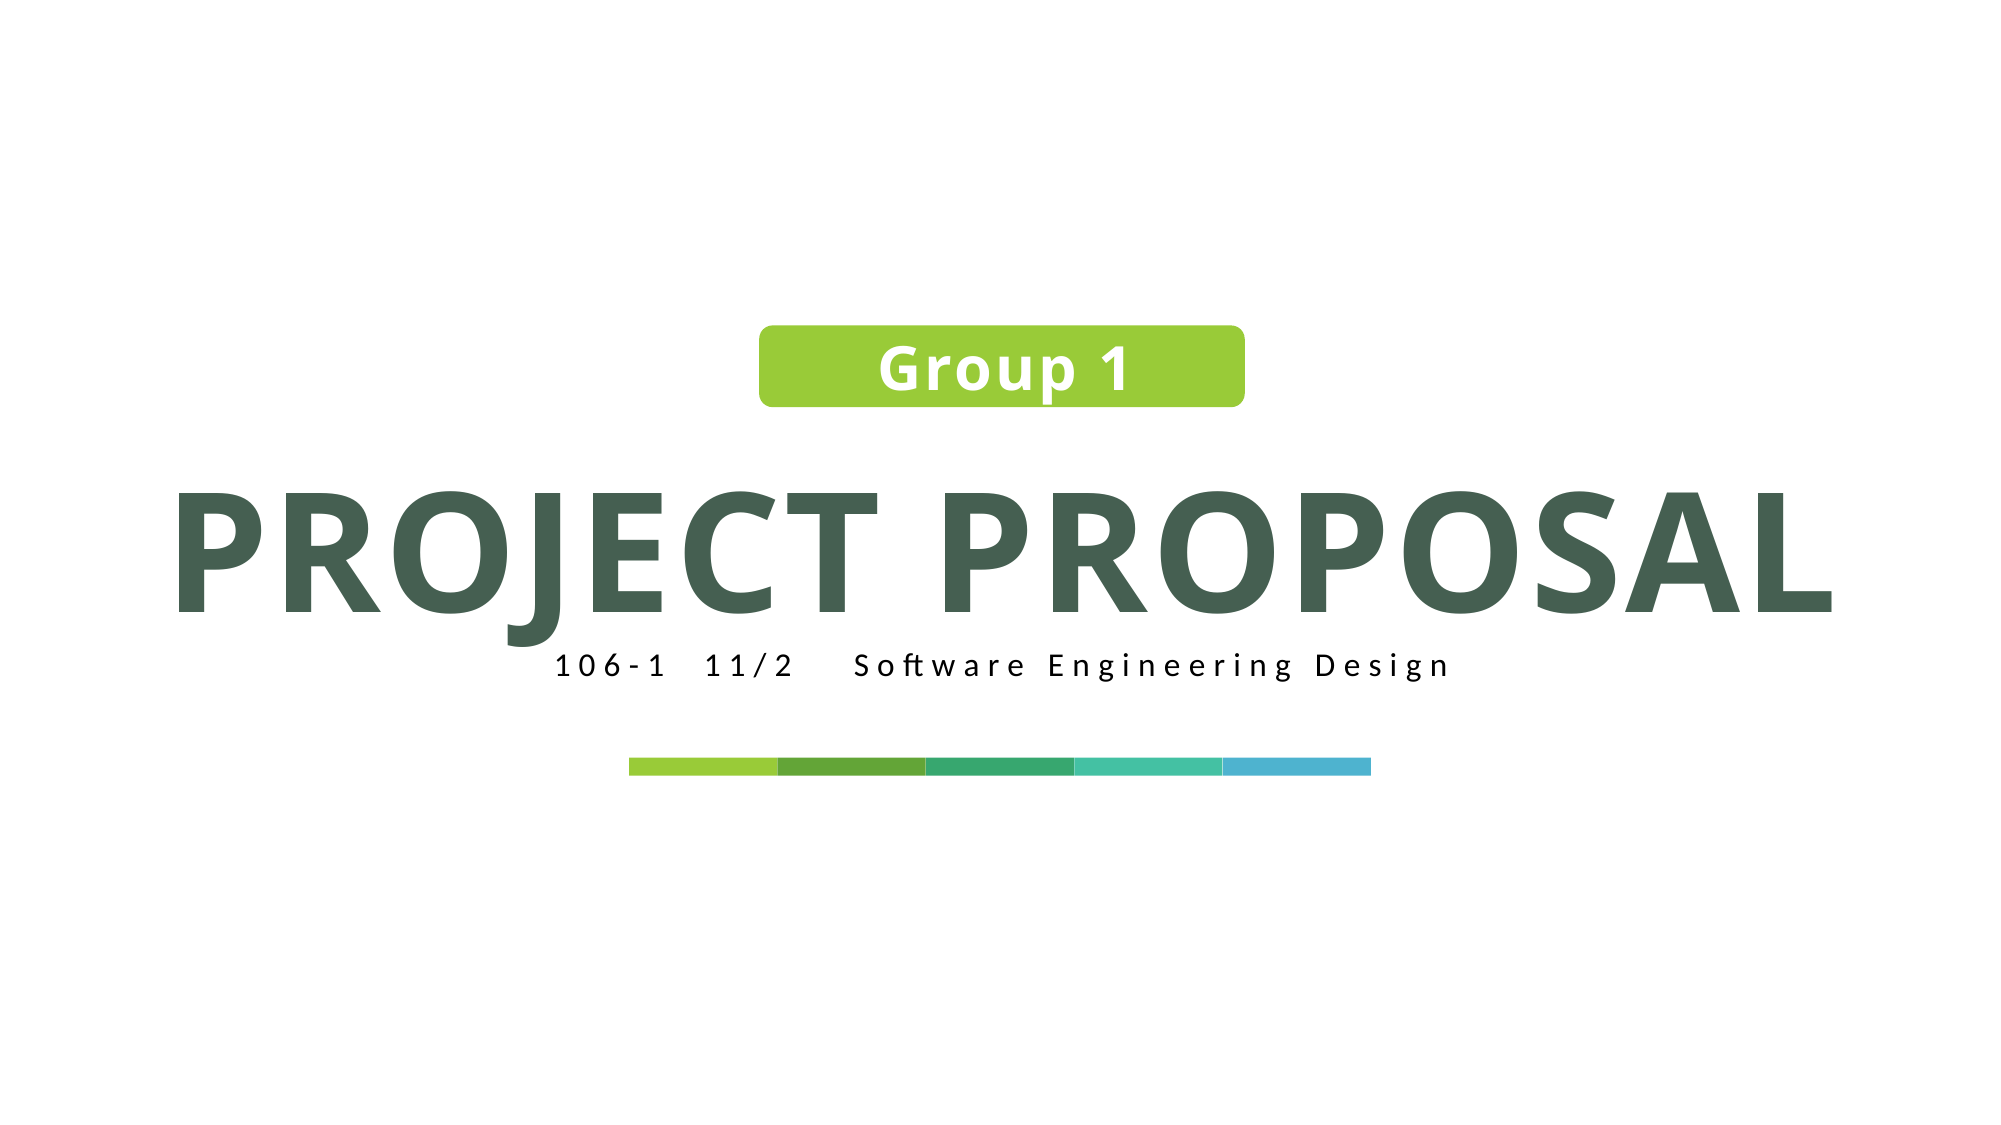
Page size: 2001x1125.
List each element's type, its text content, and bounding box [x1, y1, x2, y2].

text_box Group 1 [877, 329, 1134, 403]
text_box PROJECT PROPOSAL [164, 445, 1840, 647]
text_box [629, 757, 1371, 776]
text_box 106-1 11/2 Software Engineering Design [538, 647, 1464, 691]
text_box [758, 324, 1246, 409]
